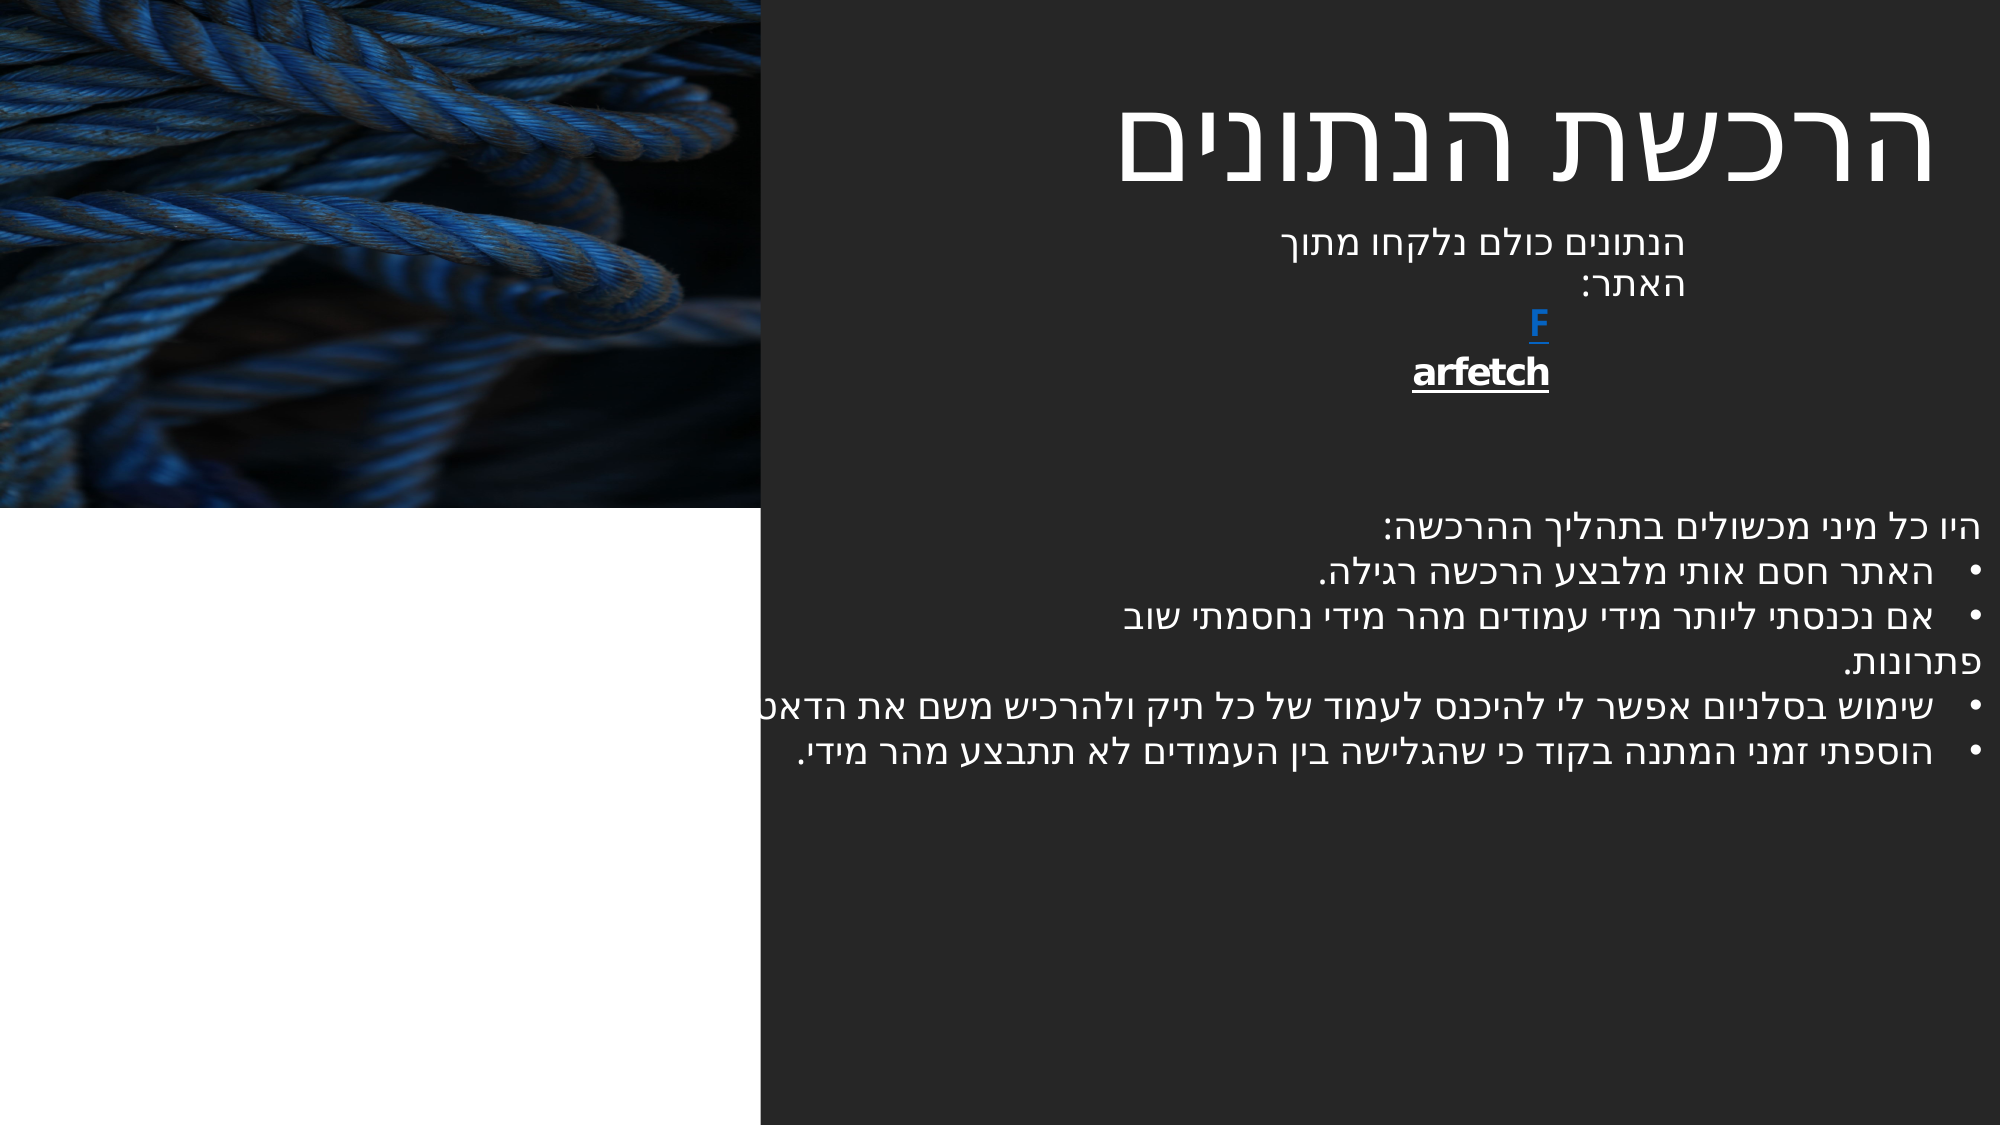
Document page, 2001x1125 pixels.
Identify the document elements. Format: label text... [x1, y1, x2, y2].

text_box הנתונים כולם נלקחו מתוך האתר: [1182, 259, 1702, 312]
picture [0, 0, 761, 1125]
text_box [761, 0, 2000, 1125]
text_box היו כל מיני מכשולים בתהליך ההרכשה: האתר חסם אותי מלבצע הרכשה רגילה. אם נכנסתי ליותר מידי עמודים מהר מידי נחסמתי שוב פתרונות. שימוש בסלניום אפשר לי להיכנס לעמוד של כל תיק ולהרכיש משם את הדאטה. הוספתי זמני המתנה בקוד כי שהגלישה בין העמודים לא תתבצע מהר מידי. [761, 494, 1998, 825]
text_box הרכשת הנתונים [927, 51, 1957, 216]
text_box Farfetch [1382, 291, 1564, 404]
